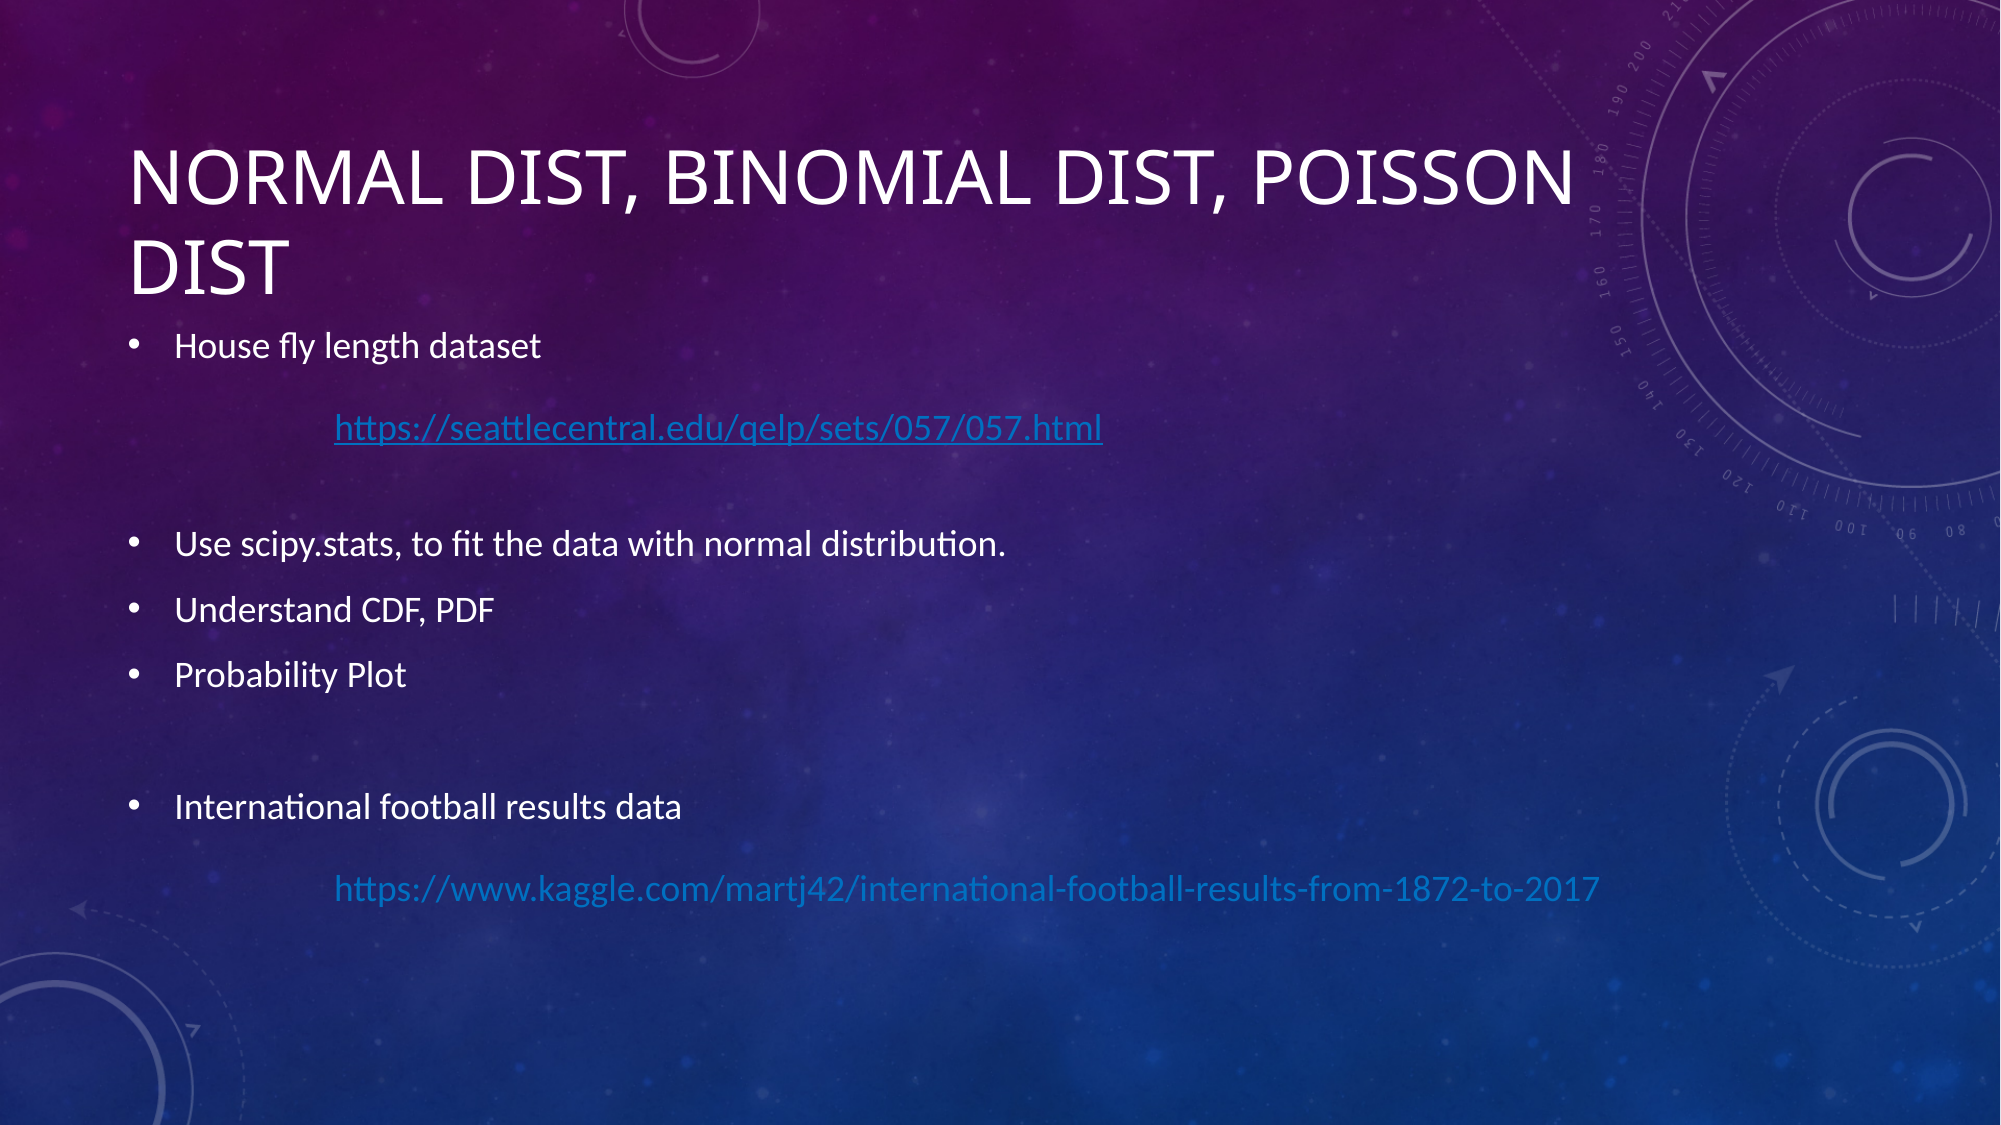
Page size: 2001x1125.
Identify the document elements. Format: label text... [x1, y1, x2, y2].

picture [0, 0, 2001, 1125]
title Normal dist, binomial dist, poisson dist [112, 99, 1775, 313]
text_box https://www.kaggle.com/martj42/international-football-results-from-1872-to-2017 [319, 856, 1675, 917]
list House fly length dataset Use scipy.stats, to fit the data with normal distribution. Understand CDF, PDF Probability Plot International football results data [112, 313, 1775, 950]
text_box https://seattlecentral.edu/qelp/sets/057/057.html [319, 395, 1205, 456]
